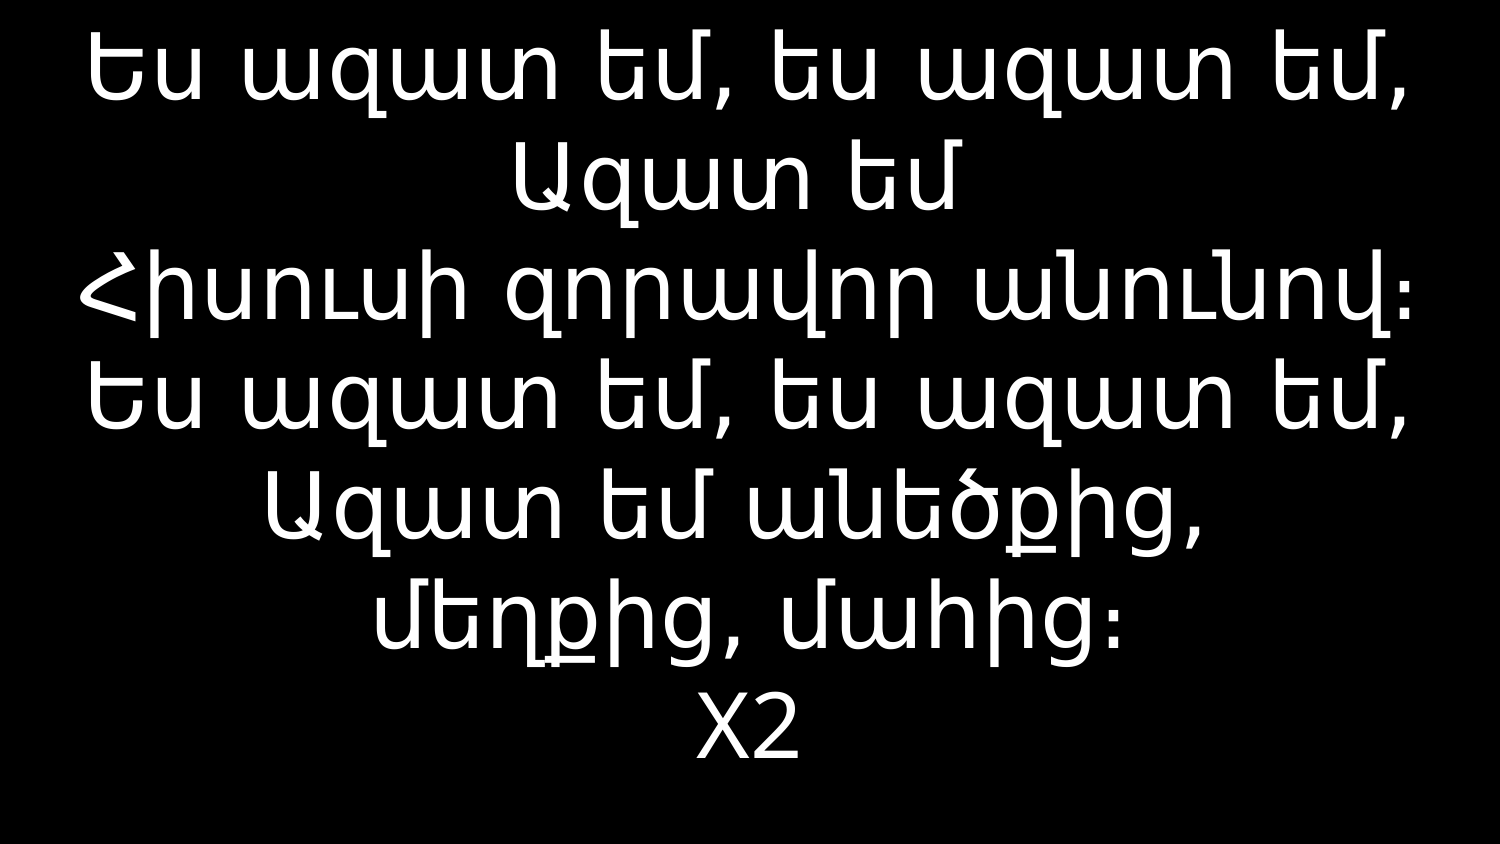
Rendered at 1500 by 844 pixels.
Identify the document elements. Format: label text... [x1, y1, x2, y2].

title Ես ազատ եմ, ես ազատ եմ, Ազատ եմ Հիսուսի զորավոր անունով։ Ես ազատ եմ, ես ազատ եմ, Ազատ եմ անեծքից, մեղքից, մահից։ X2 [0, 0, 1500, 844]
